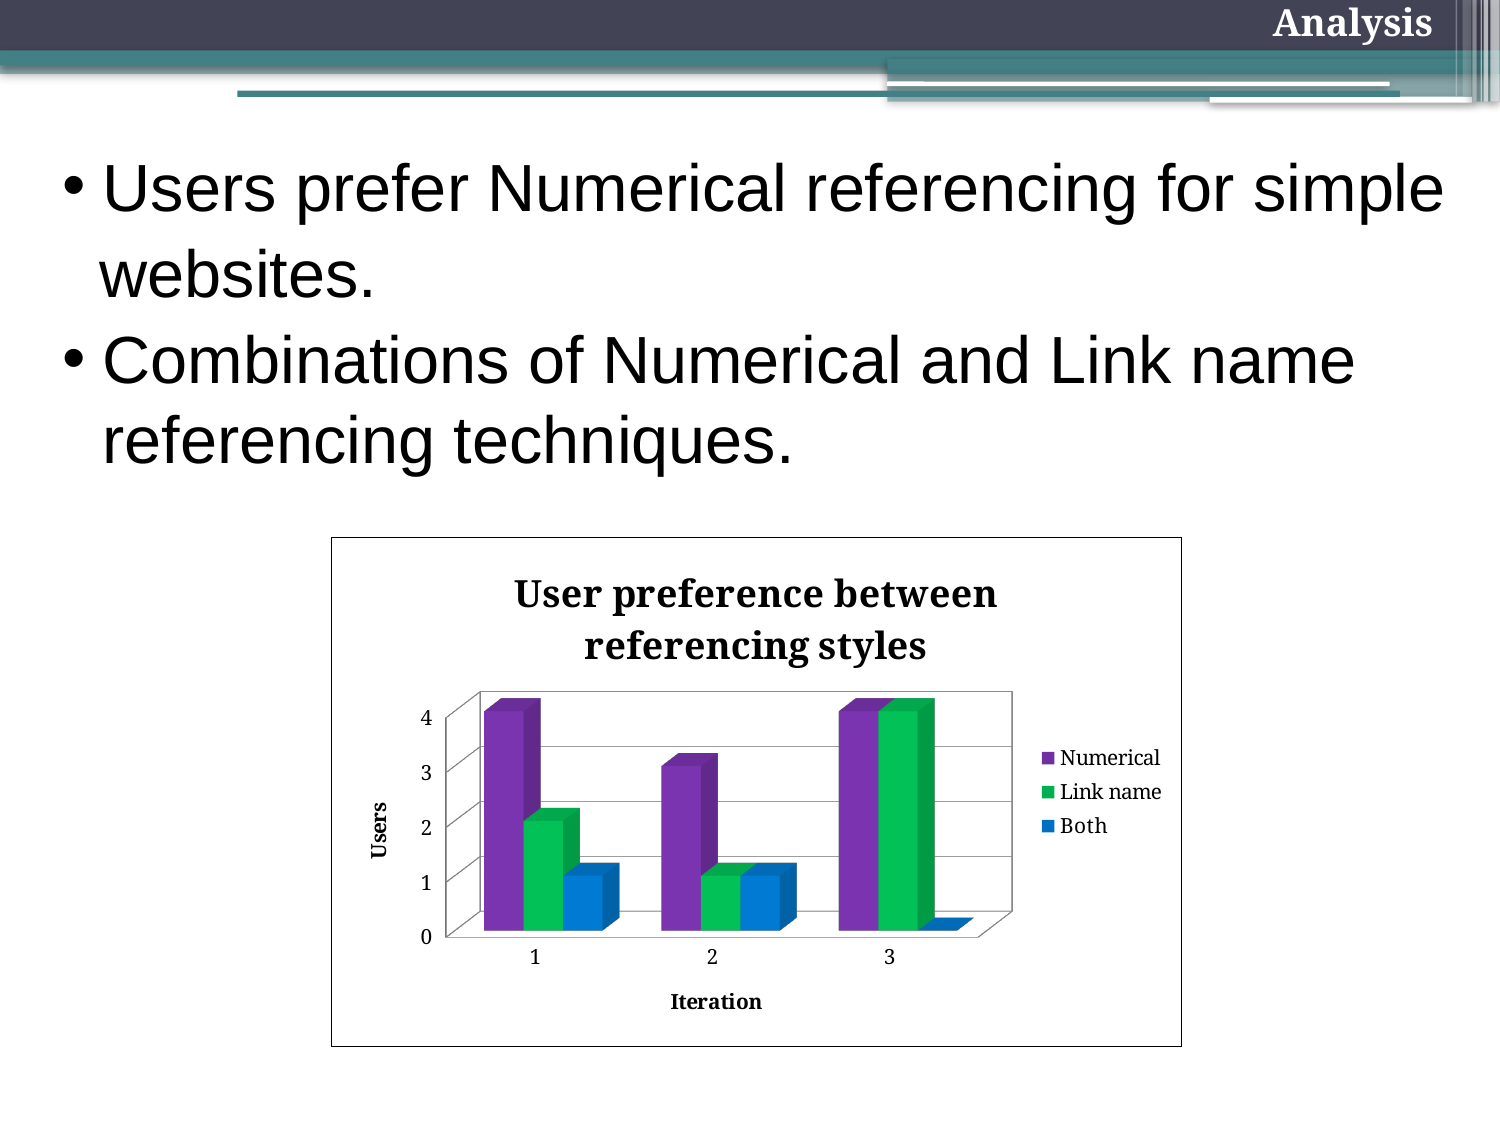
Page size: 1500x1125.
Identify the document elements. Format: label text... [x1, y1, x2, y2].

text_box Analysis [572, 0, 1448, 75]
chart [330, 537, 1182, 1048]
text_box Users prefer Numerical referencing for simple websites. Combinations of Numerical and Link name referencing techniques. [0, 137, 1500, 516]
